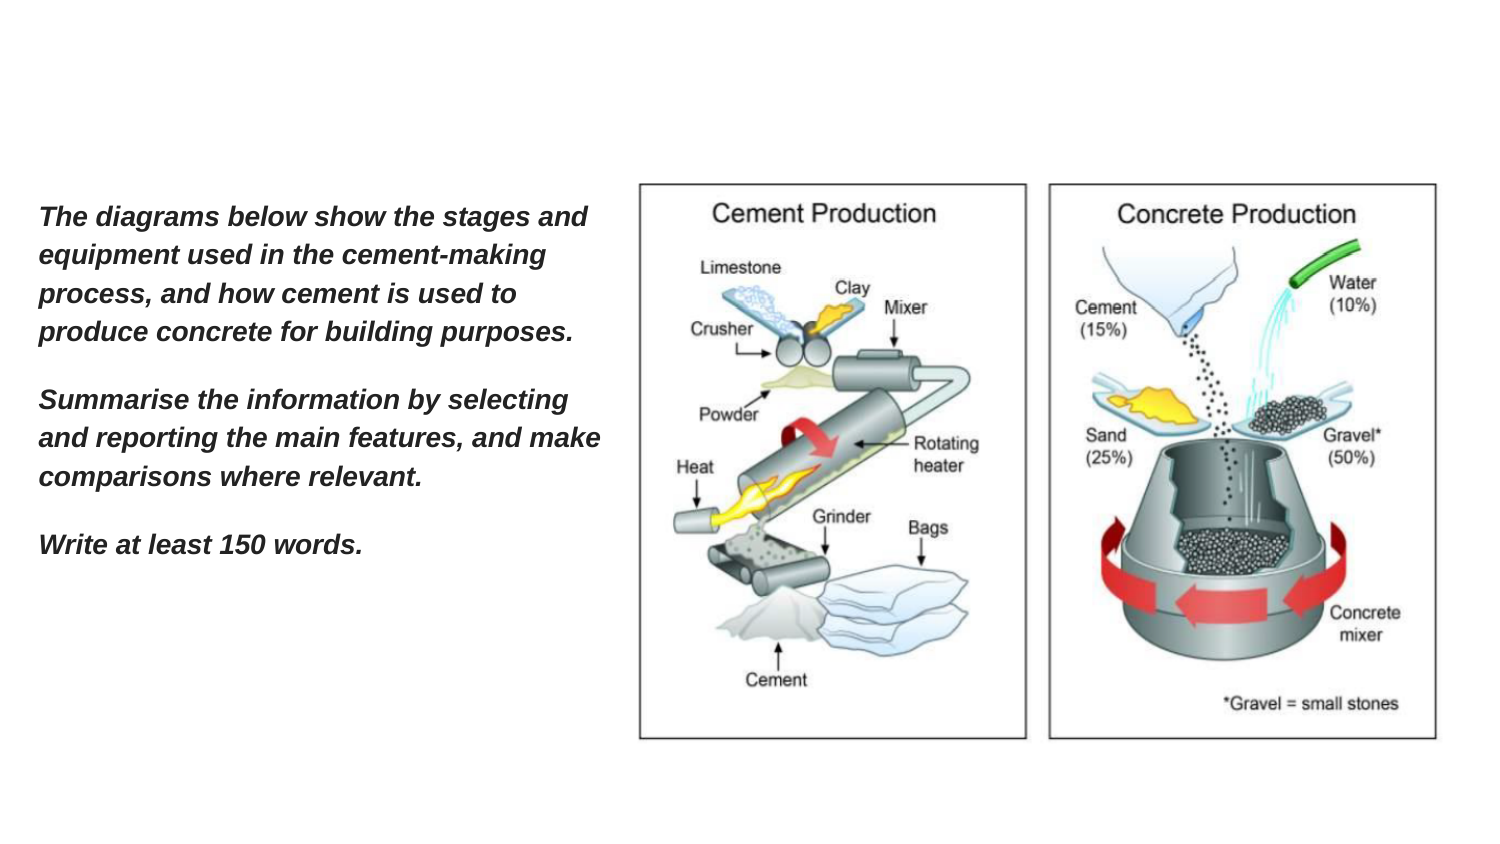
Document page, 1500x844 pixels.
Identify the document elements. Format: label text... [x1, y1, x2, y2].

title The diagrams below show the stages and equipment used in the cement-making process, and how cement is used to produce concrete for building purposes. Summarise the information by selecting and reporting the main features, and make comparisons where relevant. Write at least 150 words. [23, 177, 638, 835]
picture [627, 177, 1451, 748]
